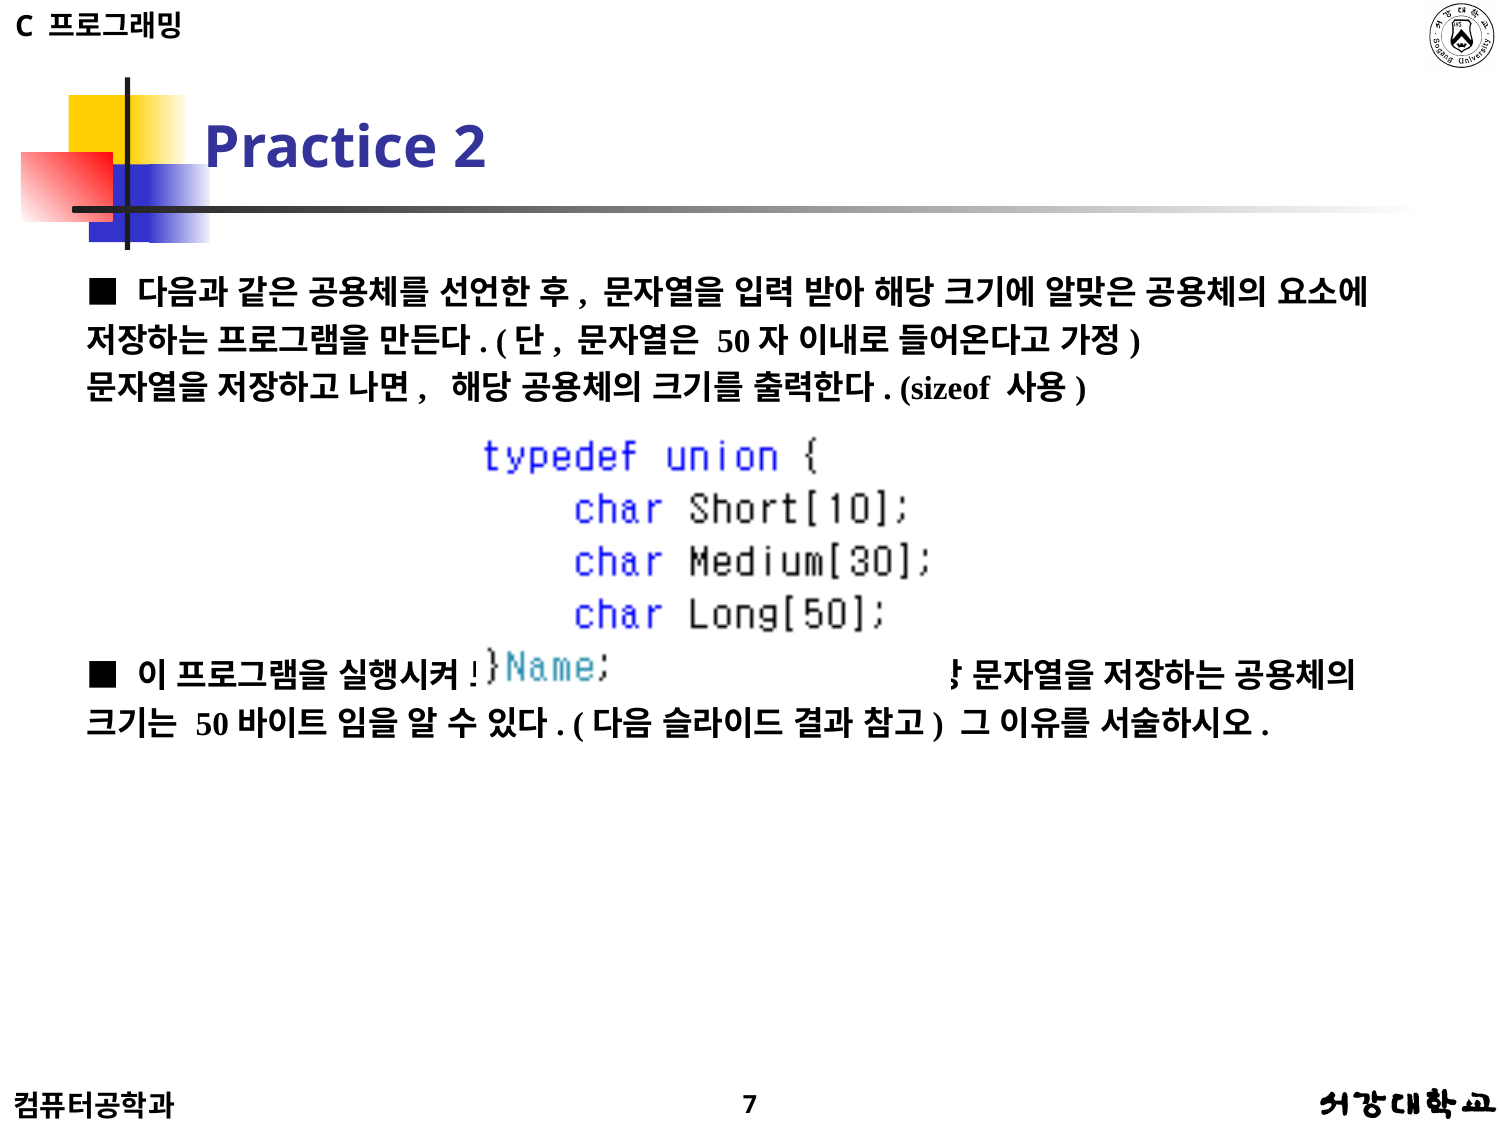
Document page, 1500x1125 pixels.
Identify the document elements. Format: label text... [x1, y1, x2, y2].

picture [1425, 0, 1498, 71]
picture [475, 432, 951, 705]
list ■ 다음과 같은 공용체를 선언한 후, 문자열을 입력 받아 해당 크기에 알맞은 공용체의 요소에 저장하는 프로그램을 만든다. (단, 문자열은 50자 이내로 들어온다고 가정) 문자열을 저장하고 나면, 해당 공용체의 크기를 출력한다. (sizeof 사용) ■ 이 프로그램을 실행시켜 보면 문자열의 길이에 상관없이 항상 문자열을 저장하는 공용체의 크기는 50바이트 임을 알 수 있다. (다음 슬라이드 결과 참고) 그 이유를 서술하시오. [71, 255, 1435, 1044]
picture [1317, 1087, 1498, 1120]
slide_number 7 [680, 1086, 819, 1125]
title Practice 2 [188, 101, 1438, 188]
